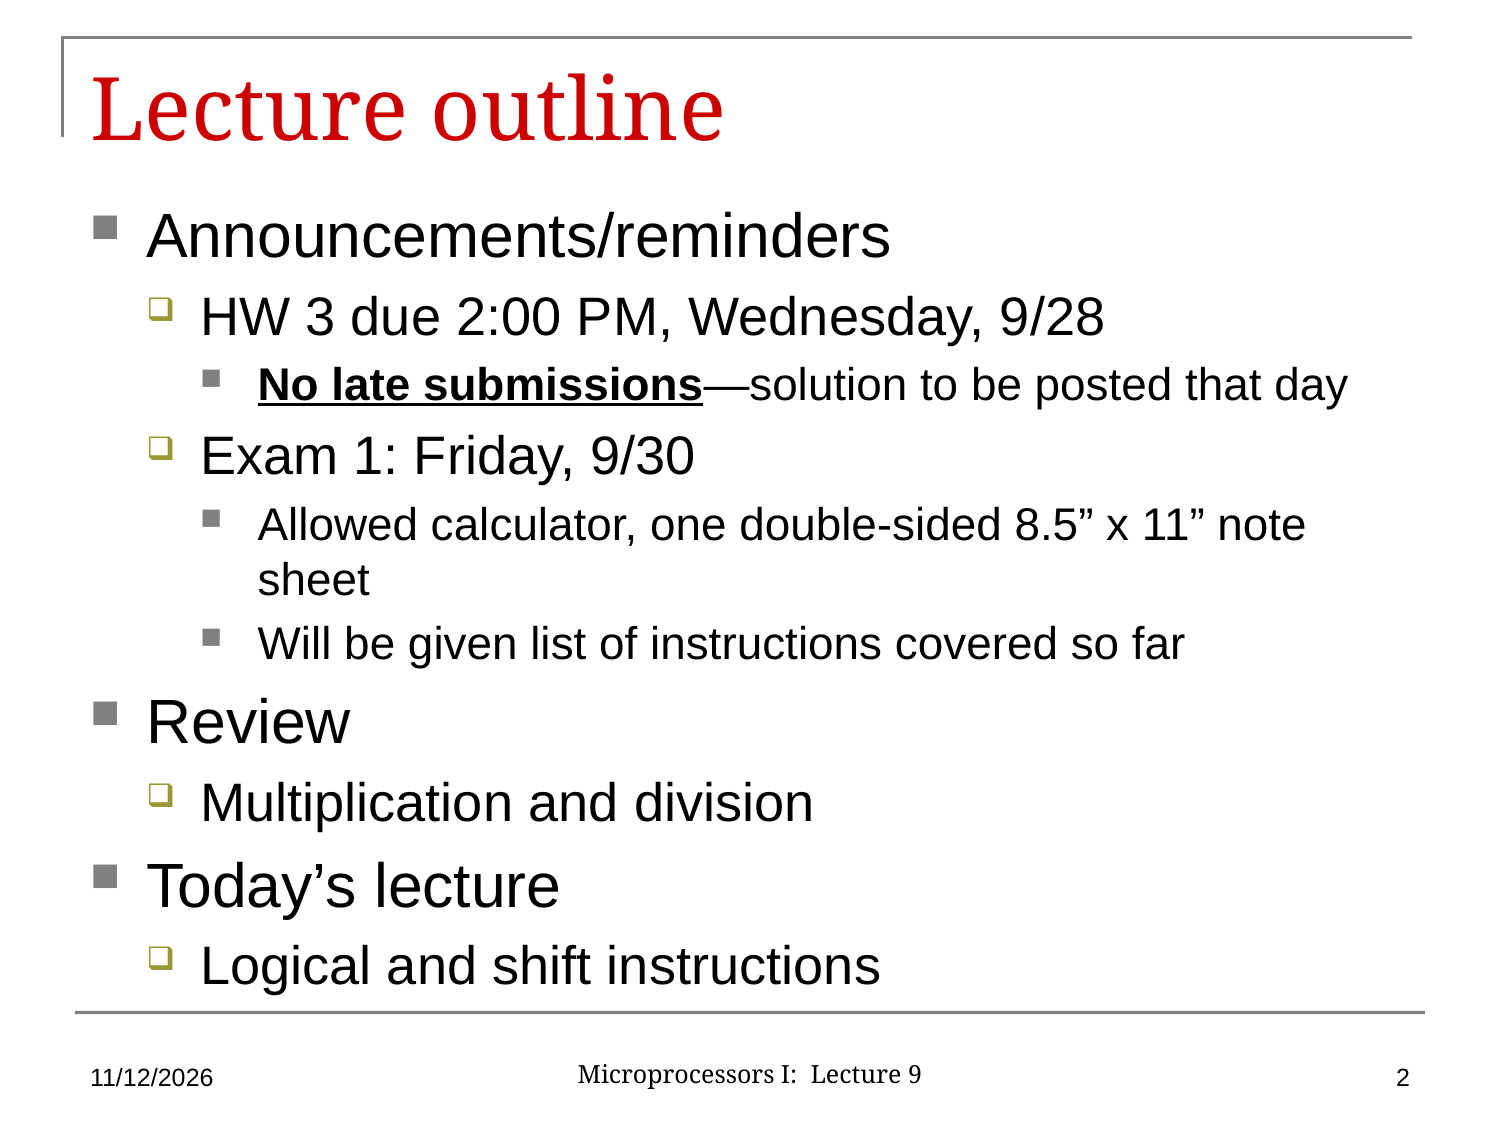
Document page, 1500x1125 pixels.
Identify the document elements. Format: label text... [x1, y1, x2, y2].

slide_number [74, 1023, 426, 1100]
title Lecture outline [75, 45, 1425, 163]
slide_number 2 [1074, 1023, 1426, 1100]
footer Microprocessors I: Lecture 9 [512, 1024, 988, 1101]
list Announcements/reminders HW 3 due 2:00 PM, Wednesday, 9/28 No late submissions—solution to be posted that day Exam 1: Friday, 9/30 Allowed calculator, one double-sided 8.5” x 11” note sheet Will be given list of instructions covered so far Review Multiplication and division Today’s lecture Logical and shift instructions [75, 187, 1425, 1006]
